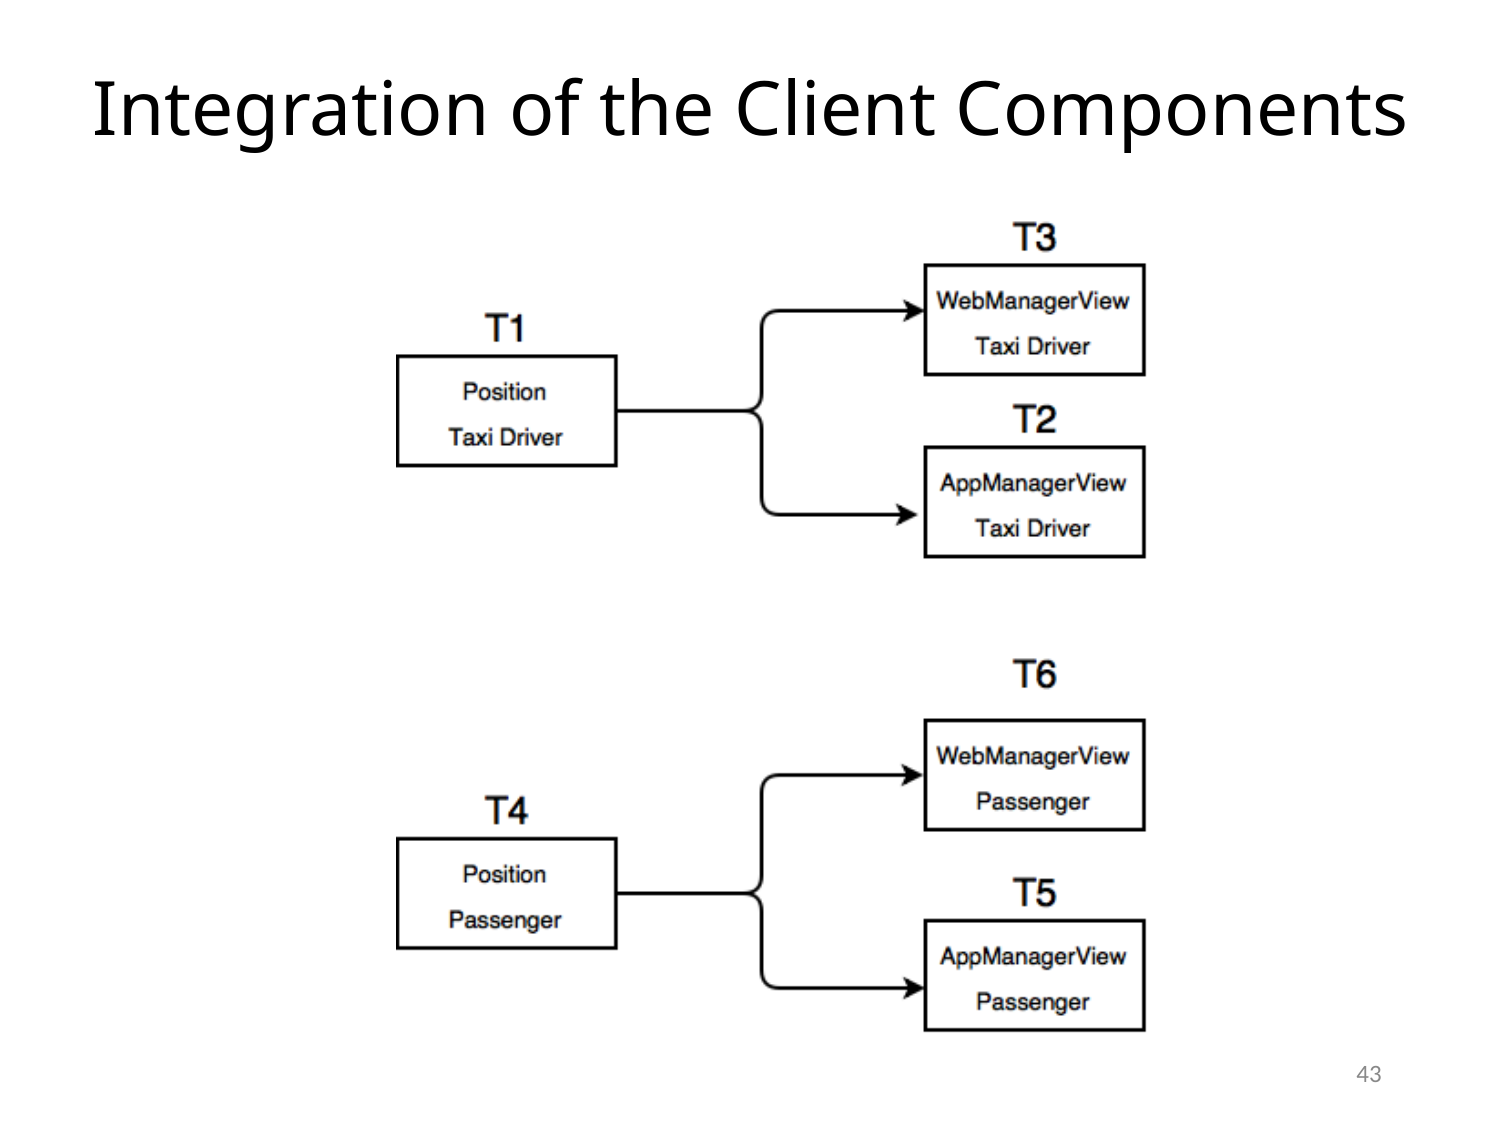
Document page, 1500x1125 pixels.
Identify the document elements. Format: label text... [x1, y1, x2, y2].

picture [396, 211, 1148, 1034]
slide_number 43 [1059, 1042, 1397, 1103]
title Integration of the Client Components [77, 42, 1428, 181]
